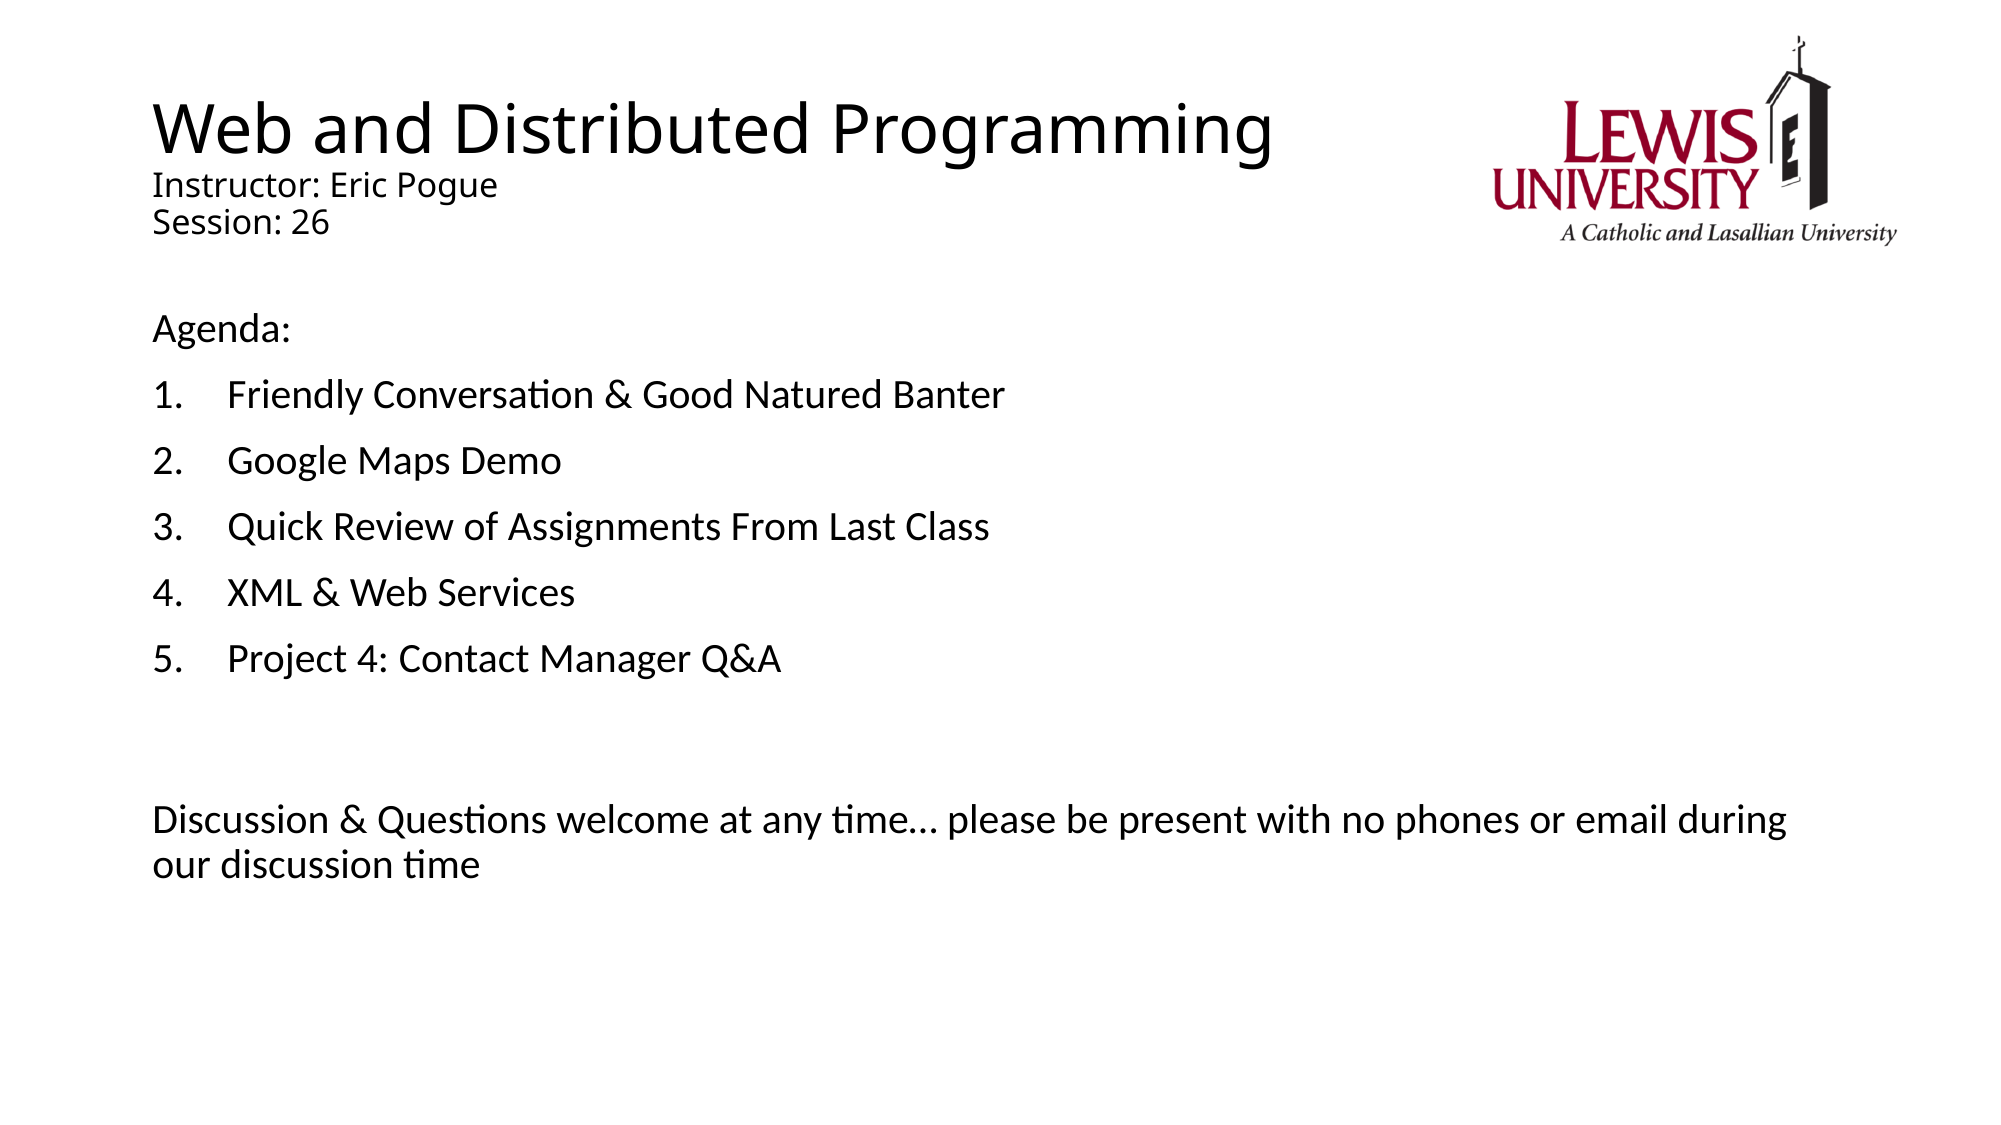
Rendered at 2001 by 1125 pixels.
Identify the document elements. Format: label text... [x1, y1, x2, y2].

list Agenda: Friendly Conversation & Good Natured Banter Google Maps Demo Quick Review of Assignments From Last Class XML & Web Services Project 4: Contact Manager Q&A Discussion & Questions welcome at any time… please be present with no phones or email during our discussion time [137, 299, 1863, 1014]
title Web and Distributed Programming Instructor: Eric Pogue Session: 26 [137, 59, 1330, 278]
picture [1466, 25, 1903, 250]
